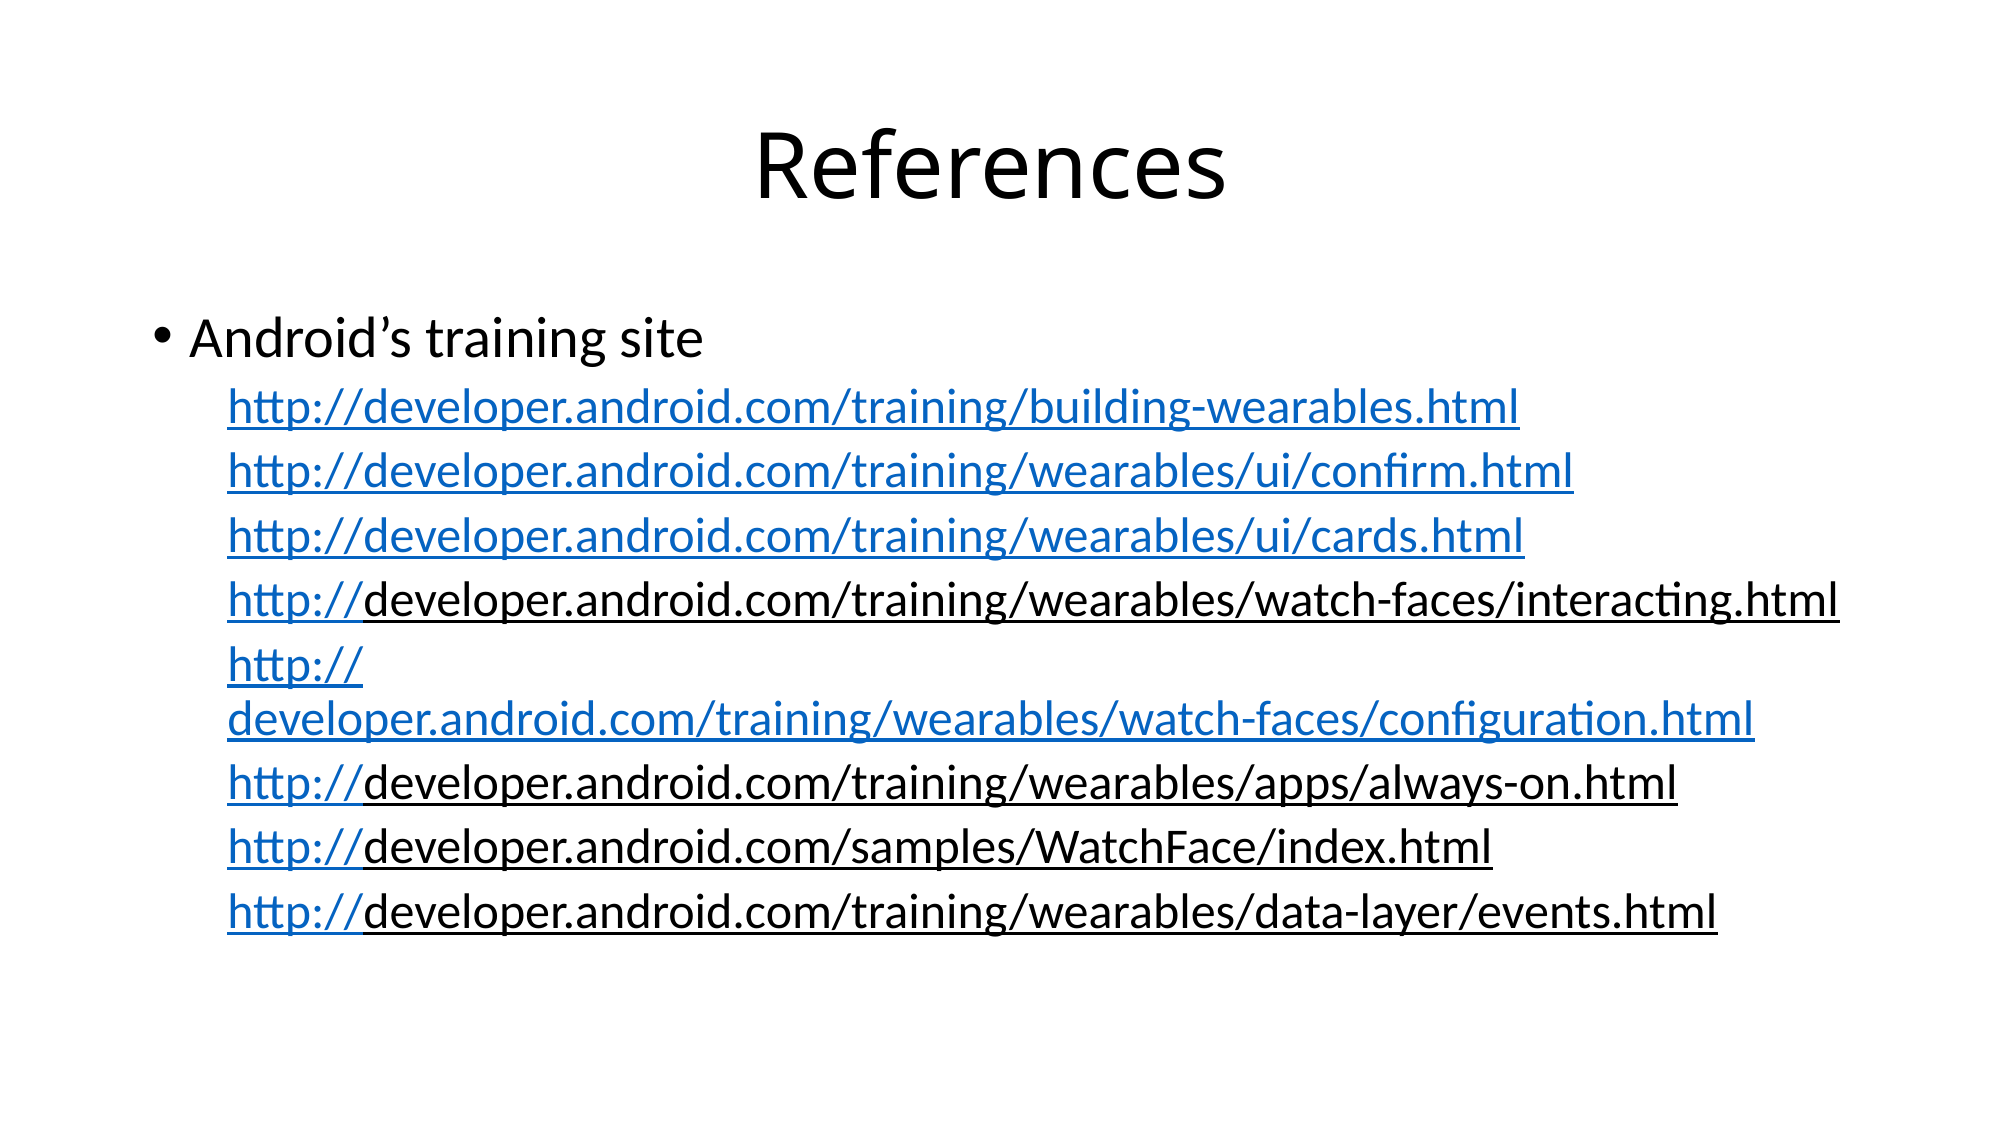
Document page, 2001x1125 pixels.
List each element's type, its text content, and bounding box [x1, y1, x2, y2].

title References [137, 59, 1863, 278]
list Android’s training site http://developer.android.com/training/building-wearables.html http://developer.android.com/training/wearables/ui/confirm.html http://developer.android.com/training/wearables/ui/cards.html http://developer.android.com/training/wearables/watch-faces/interacting.html http://developer.android.com/training/wearables/watch-faces/configuration.html http://developer.android.com/training/wearables/apps/always-on.html http://developer.android.com/samples/WatchFace/index.html http://developer.android.com/training/wearables/data-layer/events.html [137, 299, 1863, 1014]
